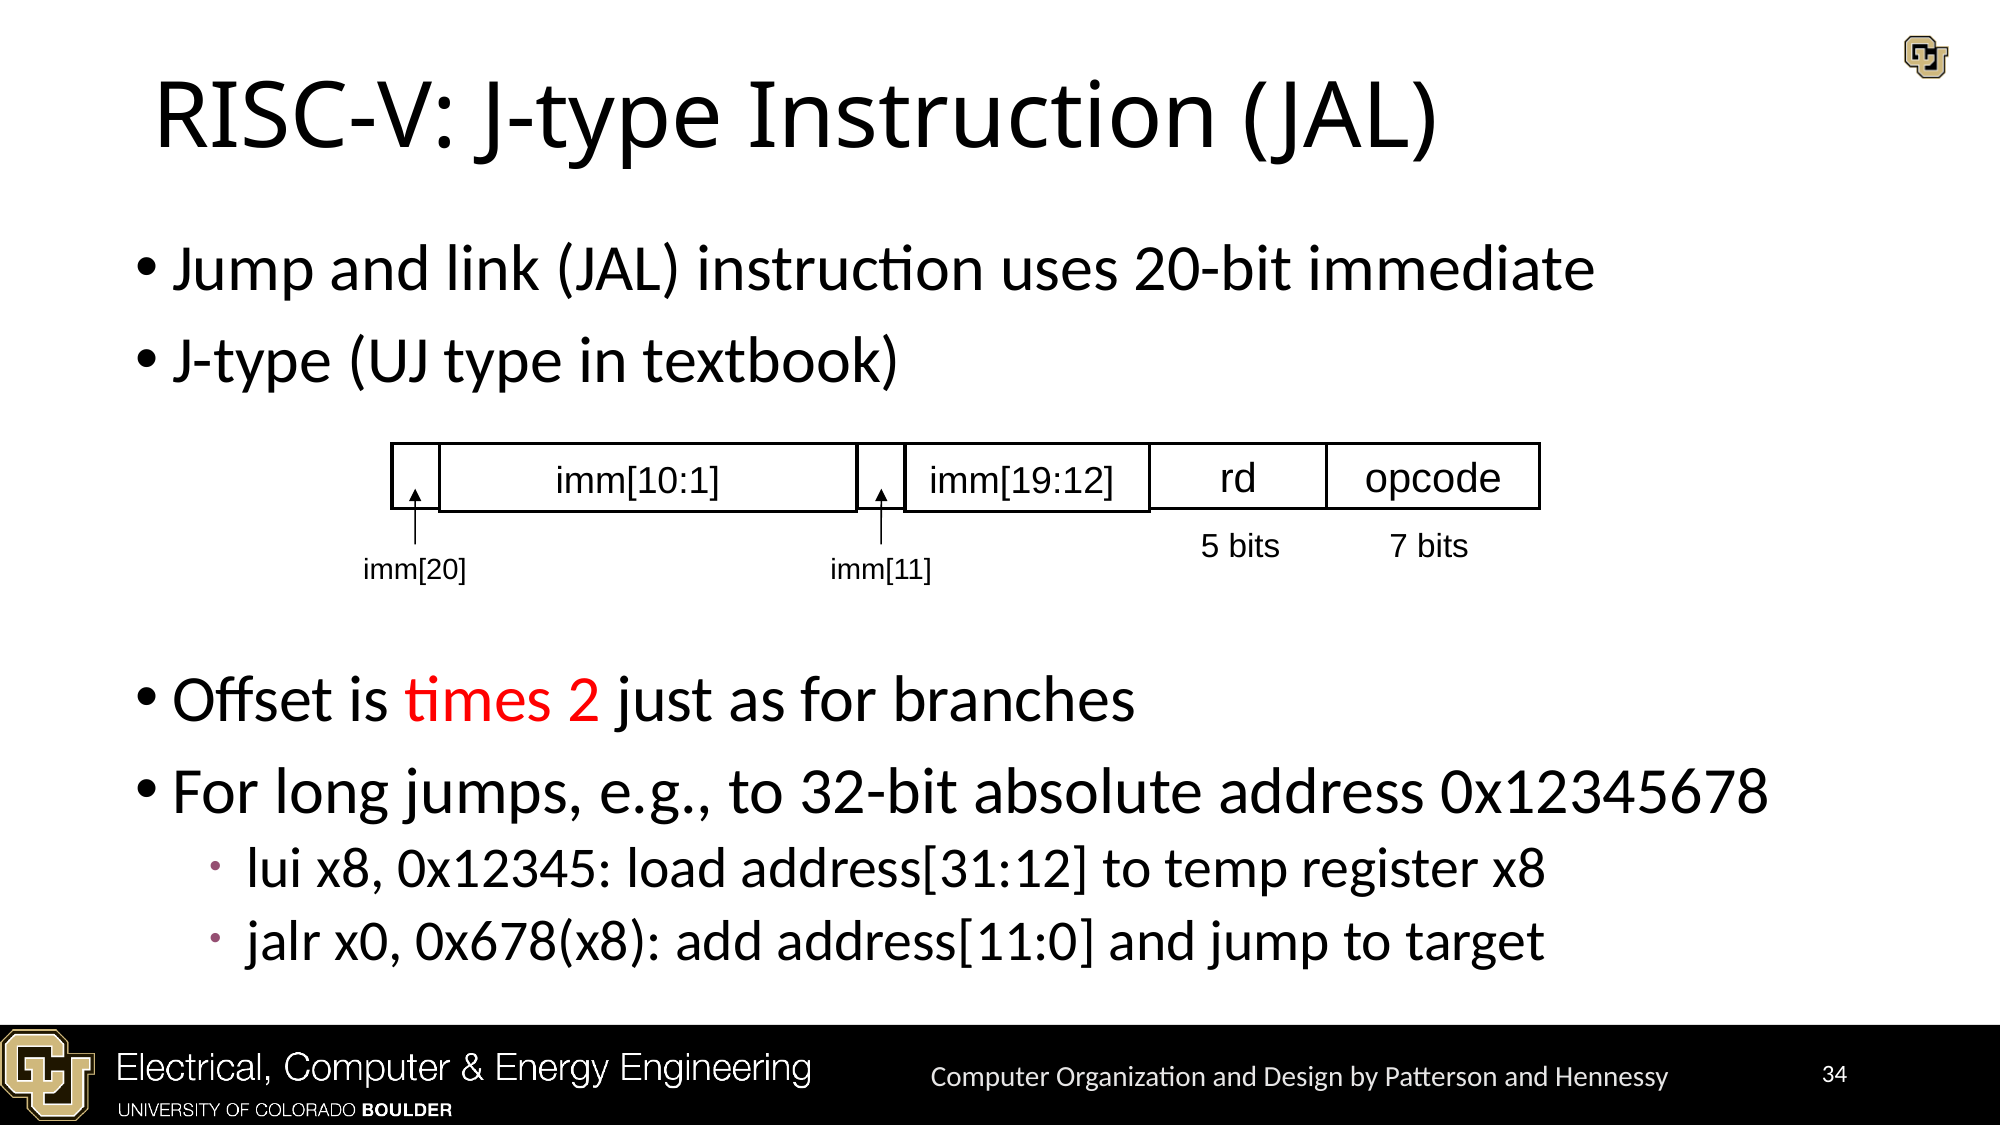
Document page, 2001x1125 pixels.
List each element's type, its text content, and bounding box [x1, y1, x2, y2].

footer Computer Organization and Design by Patterson and Hennessy [0, 1024, 2000, 1125]
title RISC-V: J-type Instruction (JAL) [137, 8, 1863, 227]
picture [0, 1029, 810, 1121]
list Jump and link (JAL) instruction uses 20-bit immediate J-type (UJ type in textbook) Offset is times 2 just as for branches For long jumps, e.g., to 32-bit absolute address 0x12345678 lui x8, 0x12345: load address[31:12] to temp register x8 jalr x0, 0x678(x8): add address[11:0] and jump to target [120, 226, 1846, 985]
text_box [347, 443, 1540, 594]
picture [1899, 32, 1958, 87]
slide_number 34 [1412, 1042, 1863, 1103]
